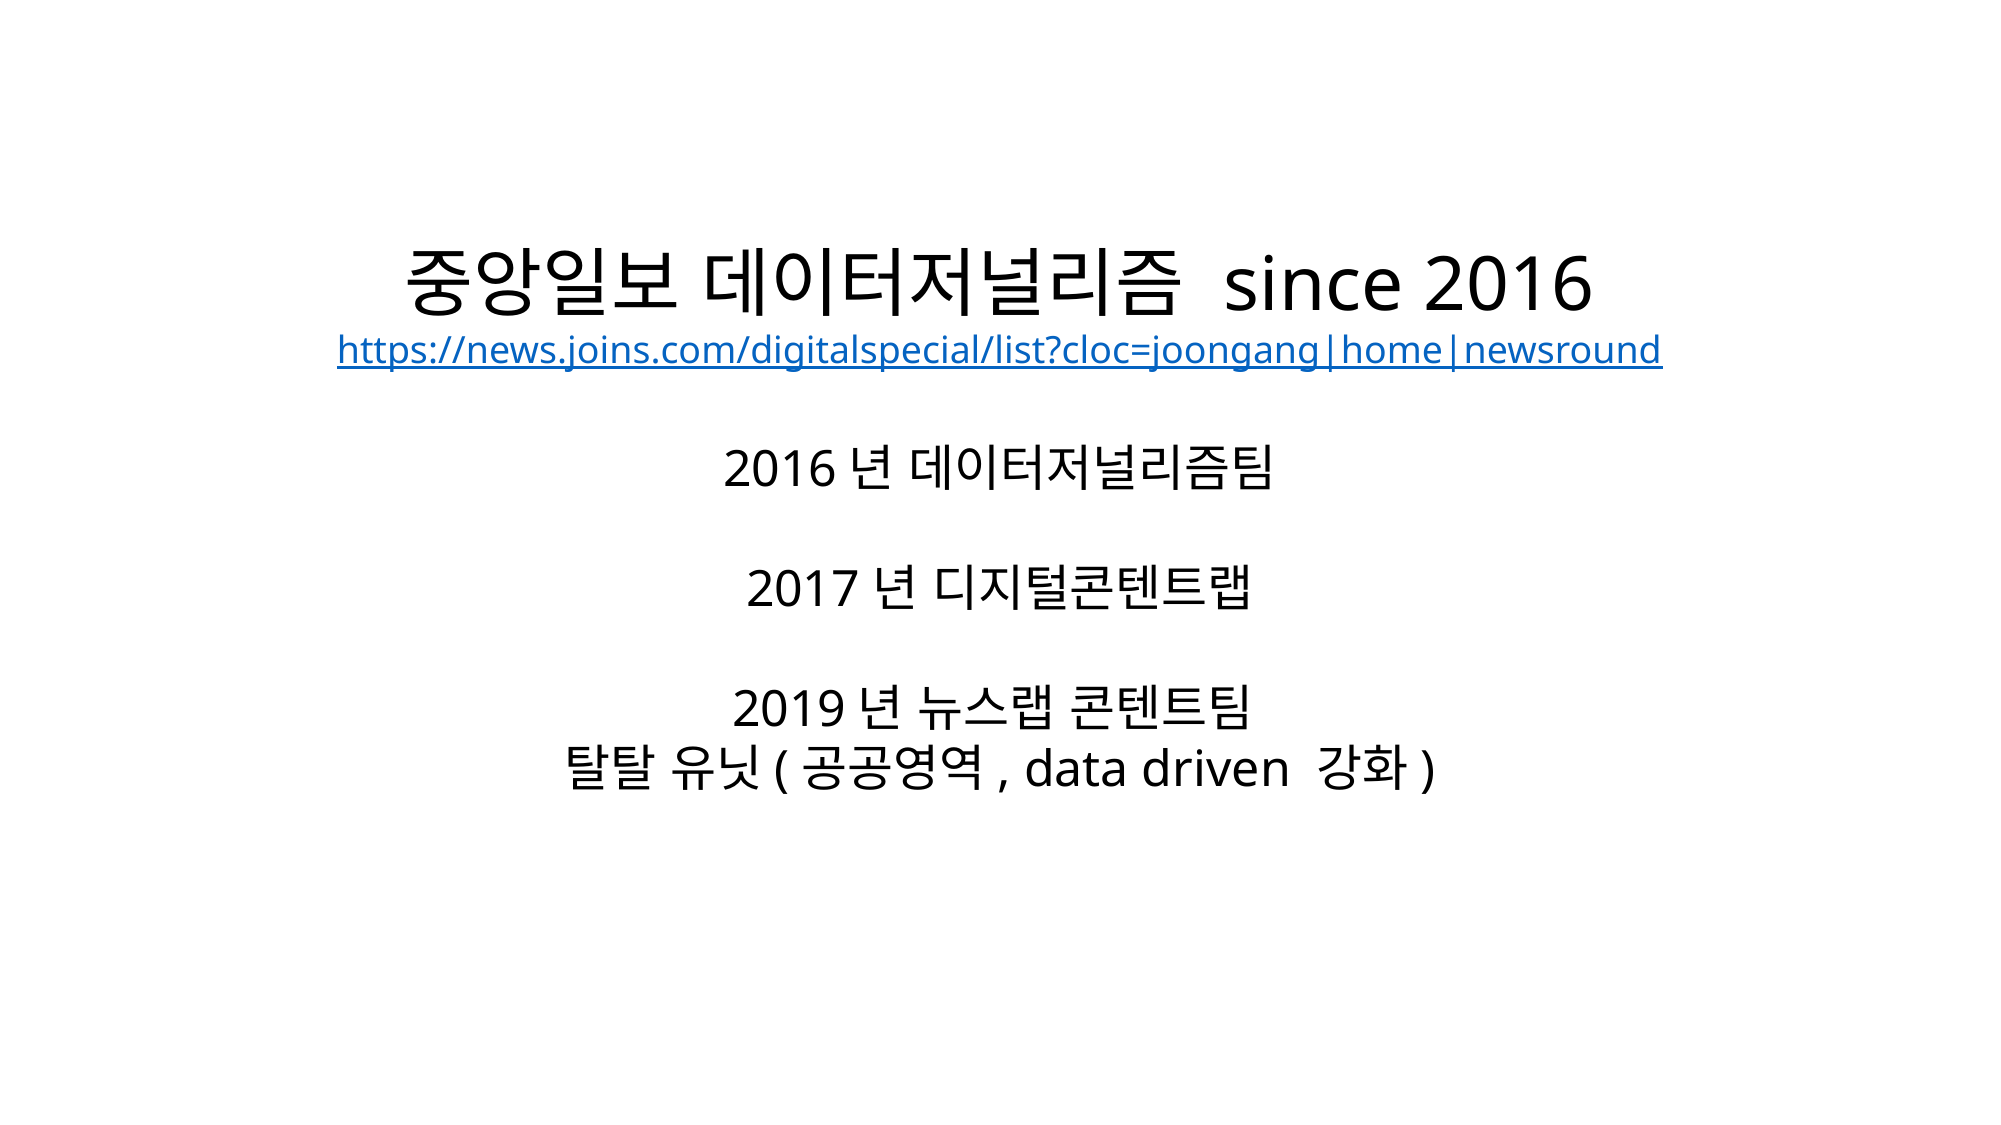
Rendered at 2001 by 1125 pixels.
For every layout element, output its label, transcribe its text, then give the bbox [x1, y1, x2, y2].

text_box 중앙일보 데이터저널리즘 since 2016 https://news.joins.com/digitalspecial/list?cloc=joongang|home|newsround 2016년 데이터저널리즘팀 2017년 디지털콘텐트랩 2019년 뉴스랩 콘텐트팀 탈탈 유닛(공공영역, data driven 강화) [0, 228, 2000, 805]
